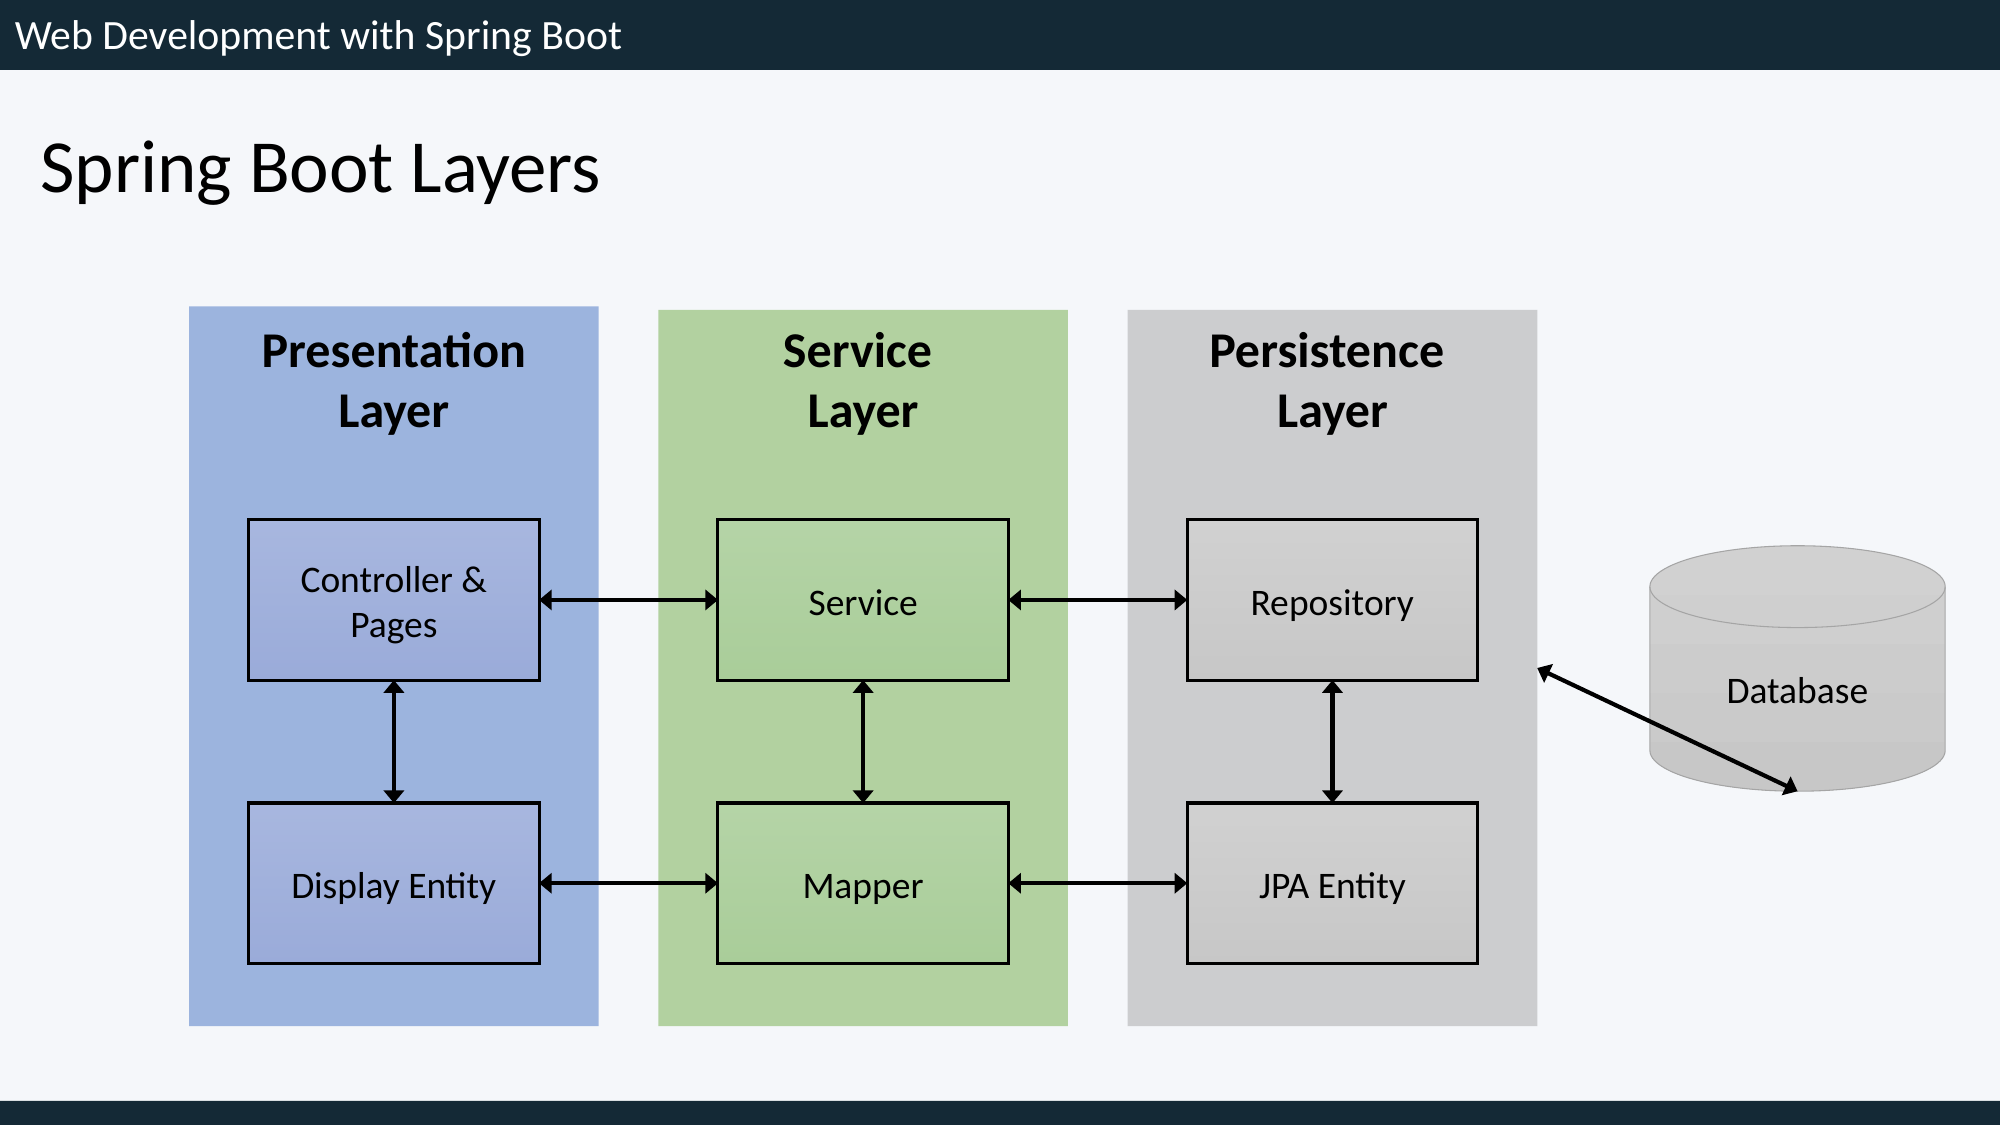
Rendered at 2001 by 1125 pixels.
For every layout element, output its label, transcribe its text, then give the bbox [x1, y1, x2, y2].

text_box [1127, 445, 1538, 1027]
text_box Persistence Layer [1127, 309, 1538, 445]
text_box Spring Boot Layers [25, 109, 617, 215]
text_box Repository [1187, 519, 1478, 681]
text_box [0, 1100, 2000, 1125]
text_box [865, 602, 1068, 881]
text_box Database [1649, 545, 1946, 792]
text_box Mapper [717, 802, 1009, 964]
text_box [658, 885, 1068, 1027]
text_box Web Development with Spring Boot [0, 0, 744, 65]
text_box [189, 445, 599, 1027]
text_box JPA Entity [1187, 802, 1478, 964]
text_box Controller & Pages [248, 519, 540, 681]
text_box [658, 445, 1068, 598]
text_box Presentation Layer [189, 309, 599, 445]
text_box Display Entity [248, 802, 540, 964]
text_box Service [717, 519, 1009, 681]
text_box [658, 602, 861, 881]
text_box [0, 0, 2000, 70]
text_box Service Layer [658, 309, 1068, 445]
